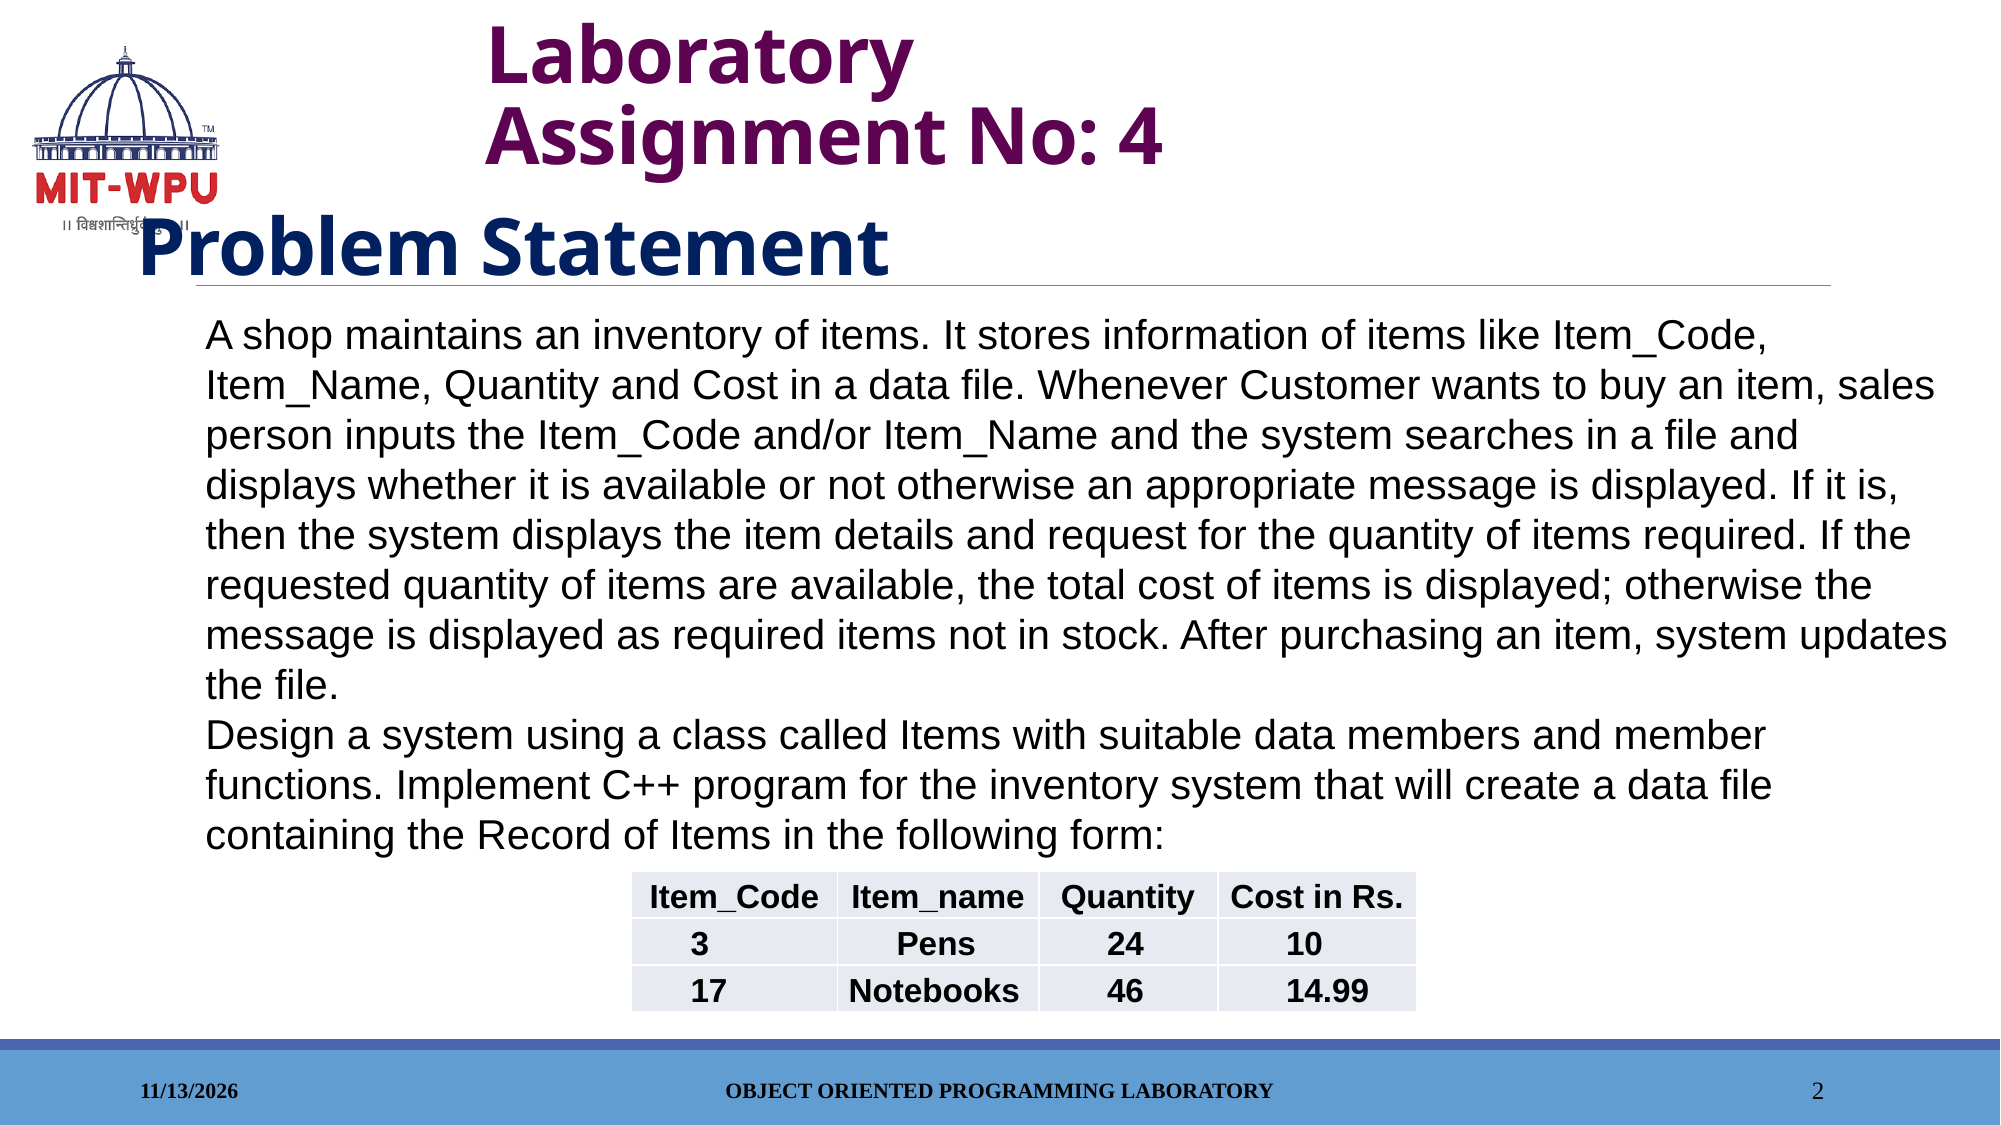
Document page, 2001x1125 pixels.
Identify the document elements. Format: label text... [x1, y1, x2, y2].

footer OBJECT ORIENTED PROGRAMMING LABORATORY [604, 1059, 1396, 1120]
table_cell 3 [632, 919, 837, 964]
table_cell Notebooks [838, 966, 1038, 1011]
text_box A shop maintains an inventory of items. It stores information of items like Item_Code, Item_Name, Quantity and Cost in a data file. Whenever Customer wants to buy an item, sales person inputs the Item_Code and/or Item_Name and the system searches in a file and displays whether it is available or not otherwise an appropriate message is displayed. If it is, then the system displays the item details and request for the quantity of items required. If the requested quantity of items are available, the total cost of items is displayed; otherwise the message is displayed as required items not in stock. After purchasing an item, system updates the file. Design a system using a class called Items with suitable data members and member functions. Implement C++ program for the inventory system that will create a data file containing the Record of Items in the following form: [190, 300, 1971, 866]
slide_number 2 [1624, 1059, 1840, 1120]
table_header Item_name [838, 872, 1038, 917]
table_header Quantity [1040, 872, 1217, 917]
table_cell Pens [838, 919, 1038, 964]
table_cell 10 [1219, 919, 1416, 964]
table_cell 17 [632, 966, 837, 1011]
title Laboratory Assignment No: 4 [470, 85, 1396, 189]
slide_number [125, 1059, 575, 1120]
table_header Cost in Rs. [1219, 872, 1416, 917]
picture [31, 46, 241, 236]
table_header Item_Code [632, 872, 837, 917]
text_box Problem Statement [121, 189, 906, 299]
table_cell 46 [1040, 966, 1217, 1011]
table_cell 24 [1040, 919, 1217, 964]
table_cell 14.99 [1219, 966, 1416, 1011]
